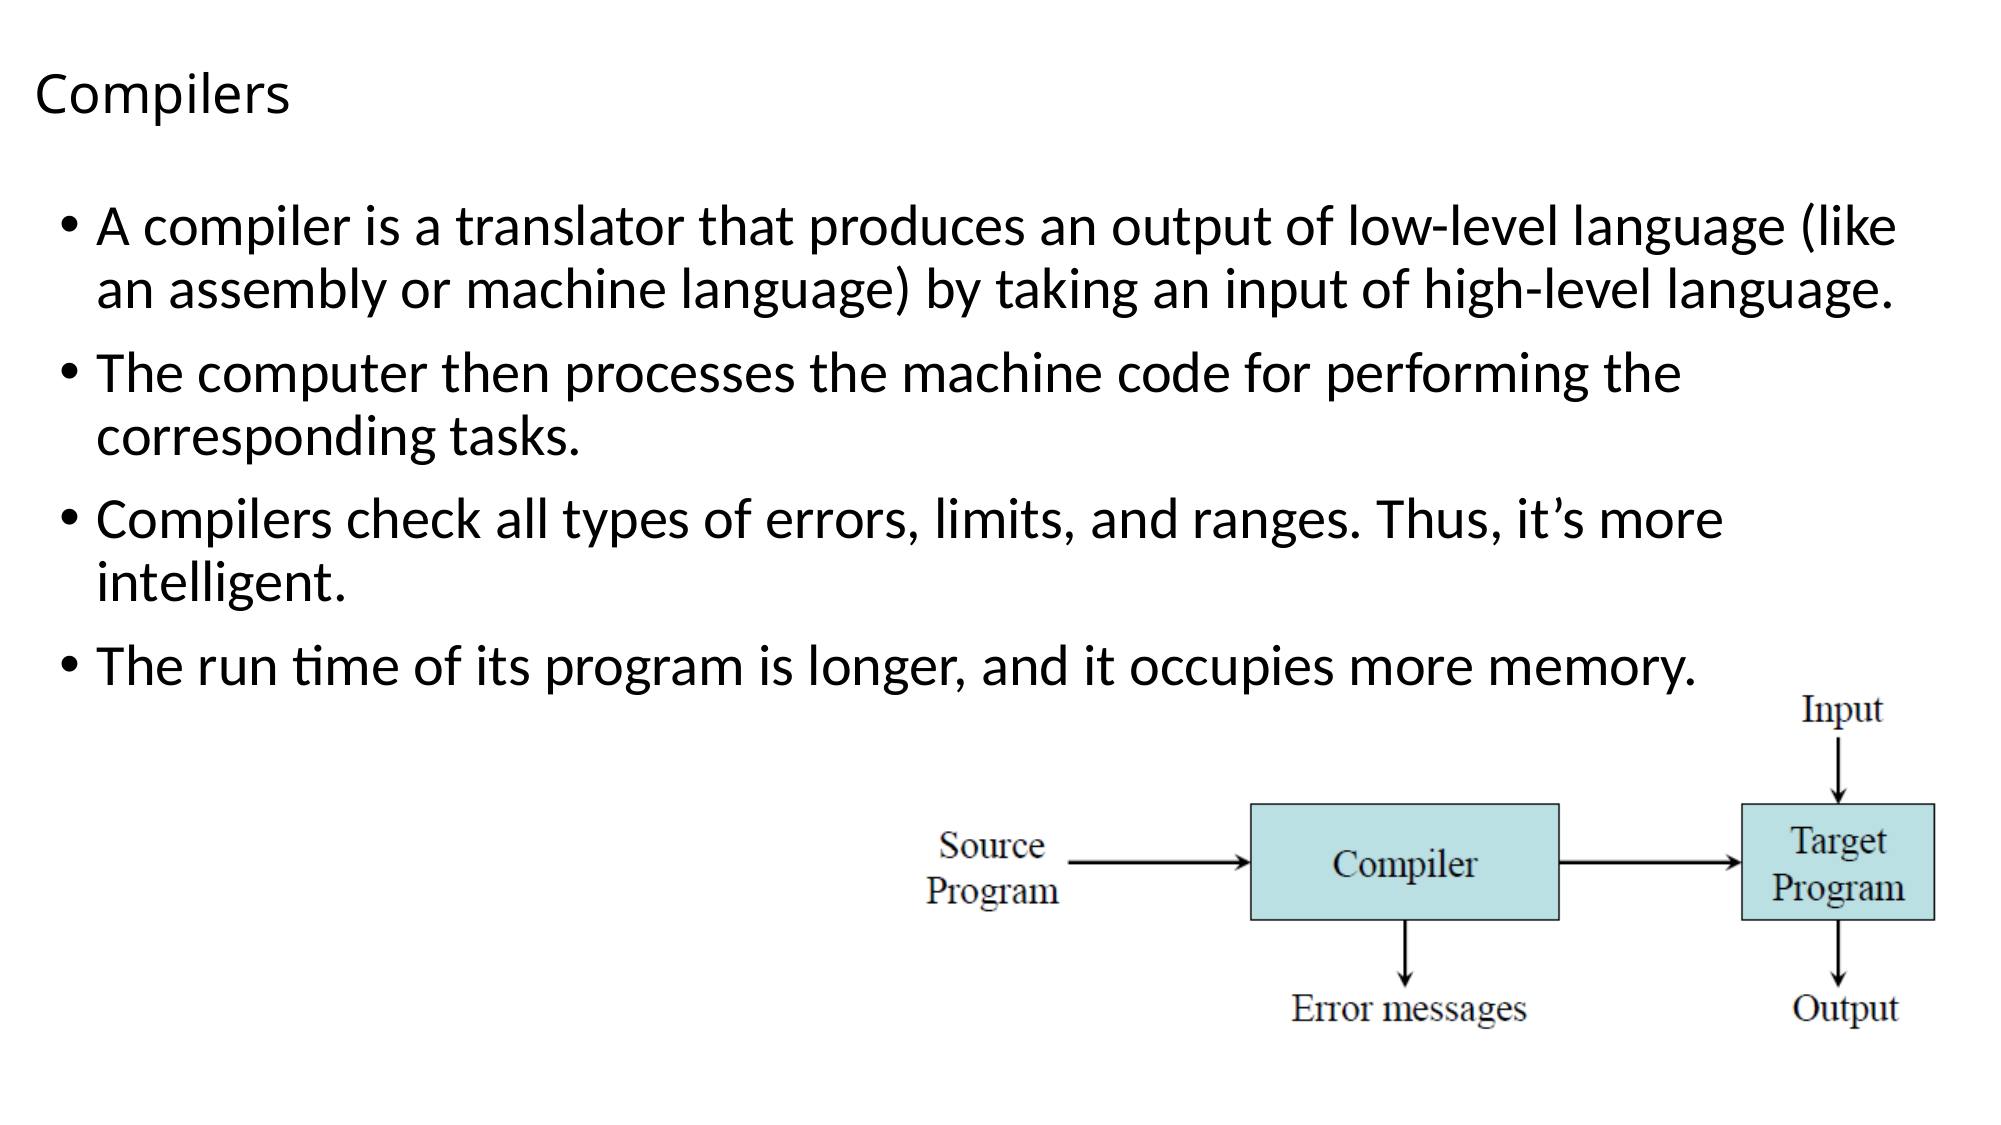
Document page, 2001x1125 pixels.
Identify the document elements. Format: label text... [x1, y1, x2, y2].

picture [897, 661, 1962, 1062]
list A compiler is a translator that produces an output of low-level language (like an assembly or machine language) by taking an input of high-level language. The computer then processes the machine code for performing the corresponding tasks. Compilers check all types of errors, limits, and ranges. Thus, it’s more intelligent. The run time of its program is longer, and it occupies more memory. [44, 188, 1946, 902]
title Compilers [19, 0, 1745, 134]
